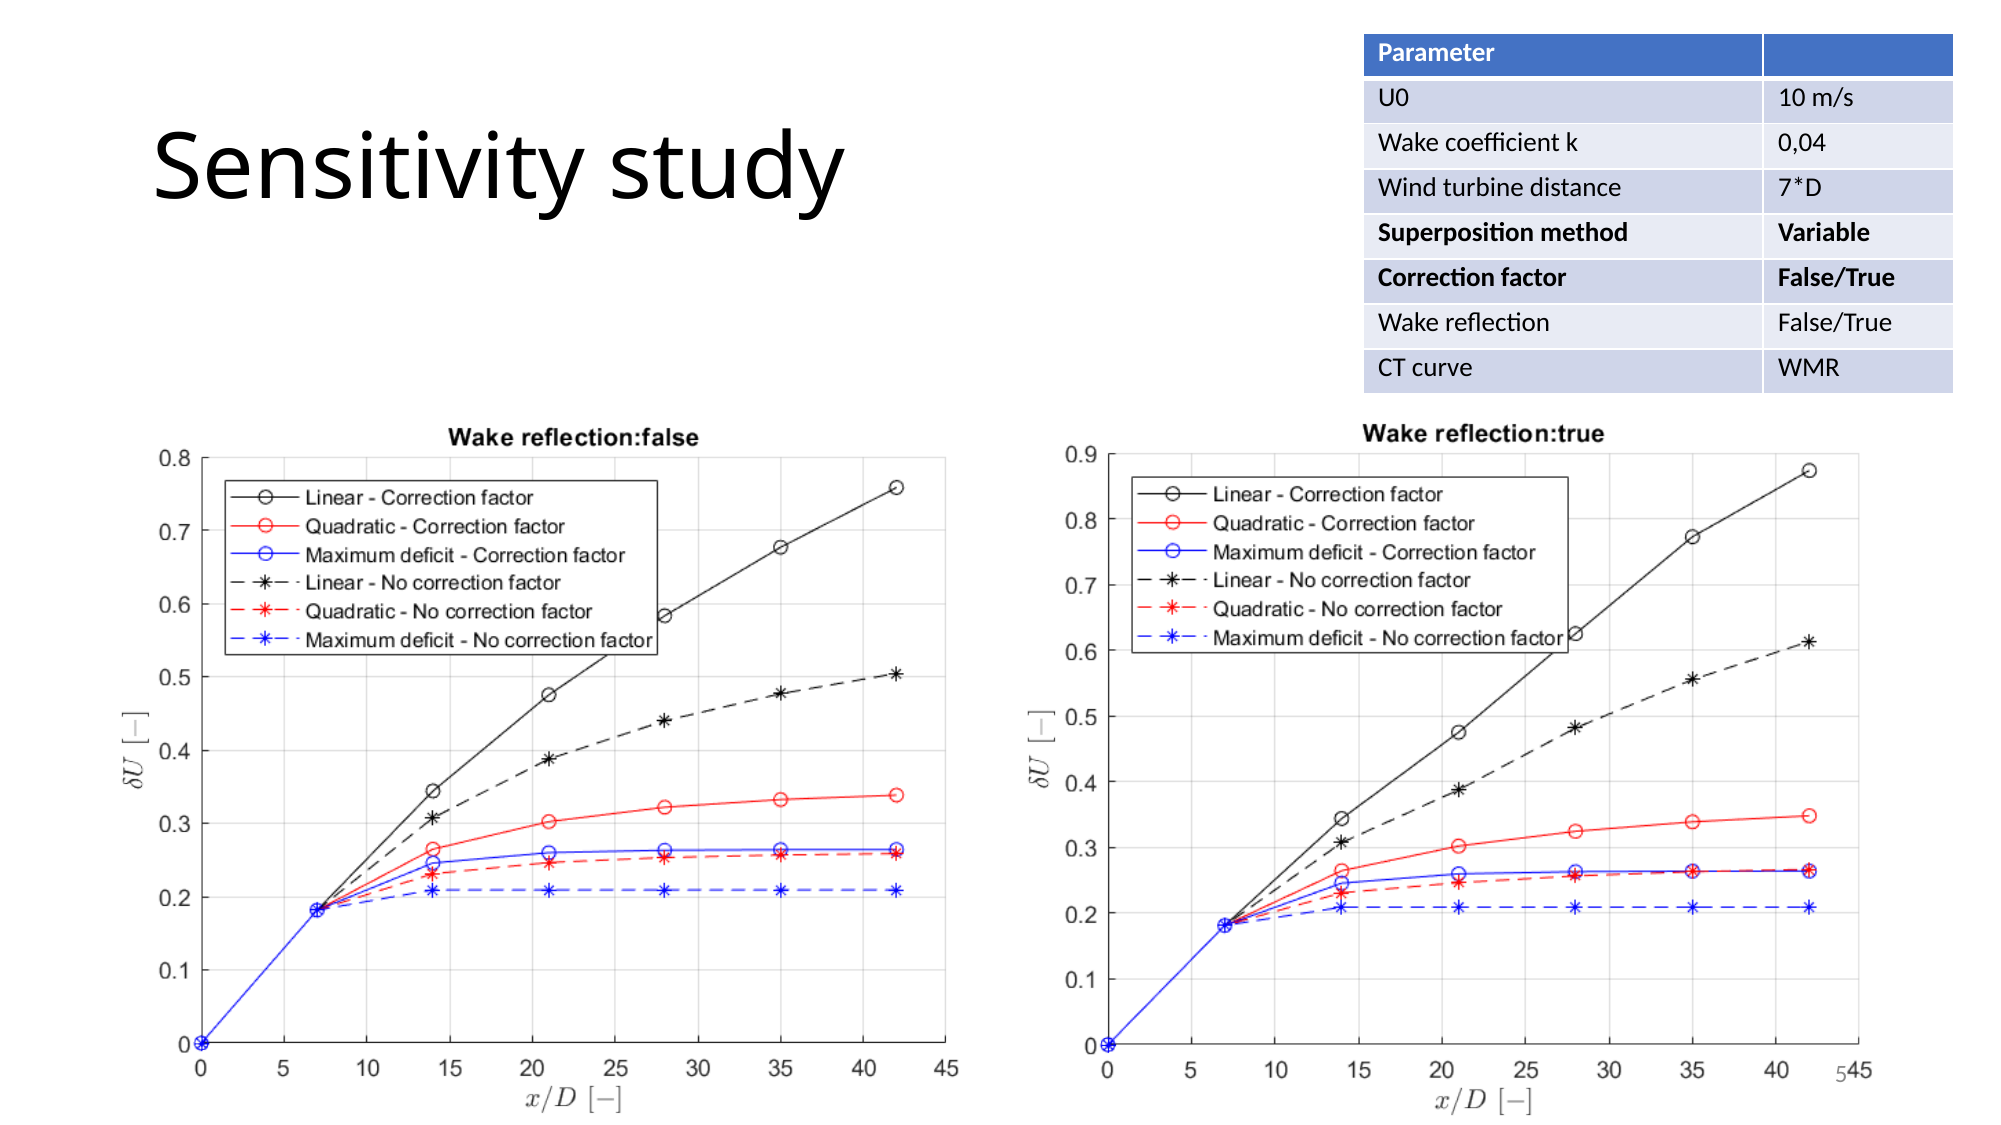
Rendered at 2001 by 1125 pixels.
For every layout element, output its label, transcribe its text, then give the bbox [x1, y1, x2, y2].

table_cell Superposition method [1364, 215, 1762, 258]
table_cell 7*D [1764, 170, 1953, 213]
title Sensitivity study [137, 59, 1362, 278]
table_cell Wake coefficient k [1364, 124, 1762, 168]
table_cell Wake reflection [1364, 305, 1762, 348]
table_cell CT curve [1364, 350, 1762, 393]
table_cell False/True [1764, 305, 1953, 348]
table_cell 0,04 [1764, 124, 1953, 168]
table_cell Correction factor [1364, 260, 1762, 303]
table_cell U0 [1364, 81, 1762, 123]
picture [115, 413, 993, 1116]
table_cell WMR [1764, 350, 1953, 393]
picture [1007, 413, 1904, 1121]
table_header [1764, 34, 1953, 76]
table_cell Variable [1764, 215, 1953, 258]
table_cell False/True [1764, 260, 1953, 303]
table_cell Wind turbine distance [1364, 170, 1762, 213]
table_header Parameter [1364, 34, 1762, 76]
table_cell 10 m/s [1764, 81, 1953, 123]
